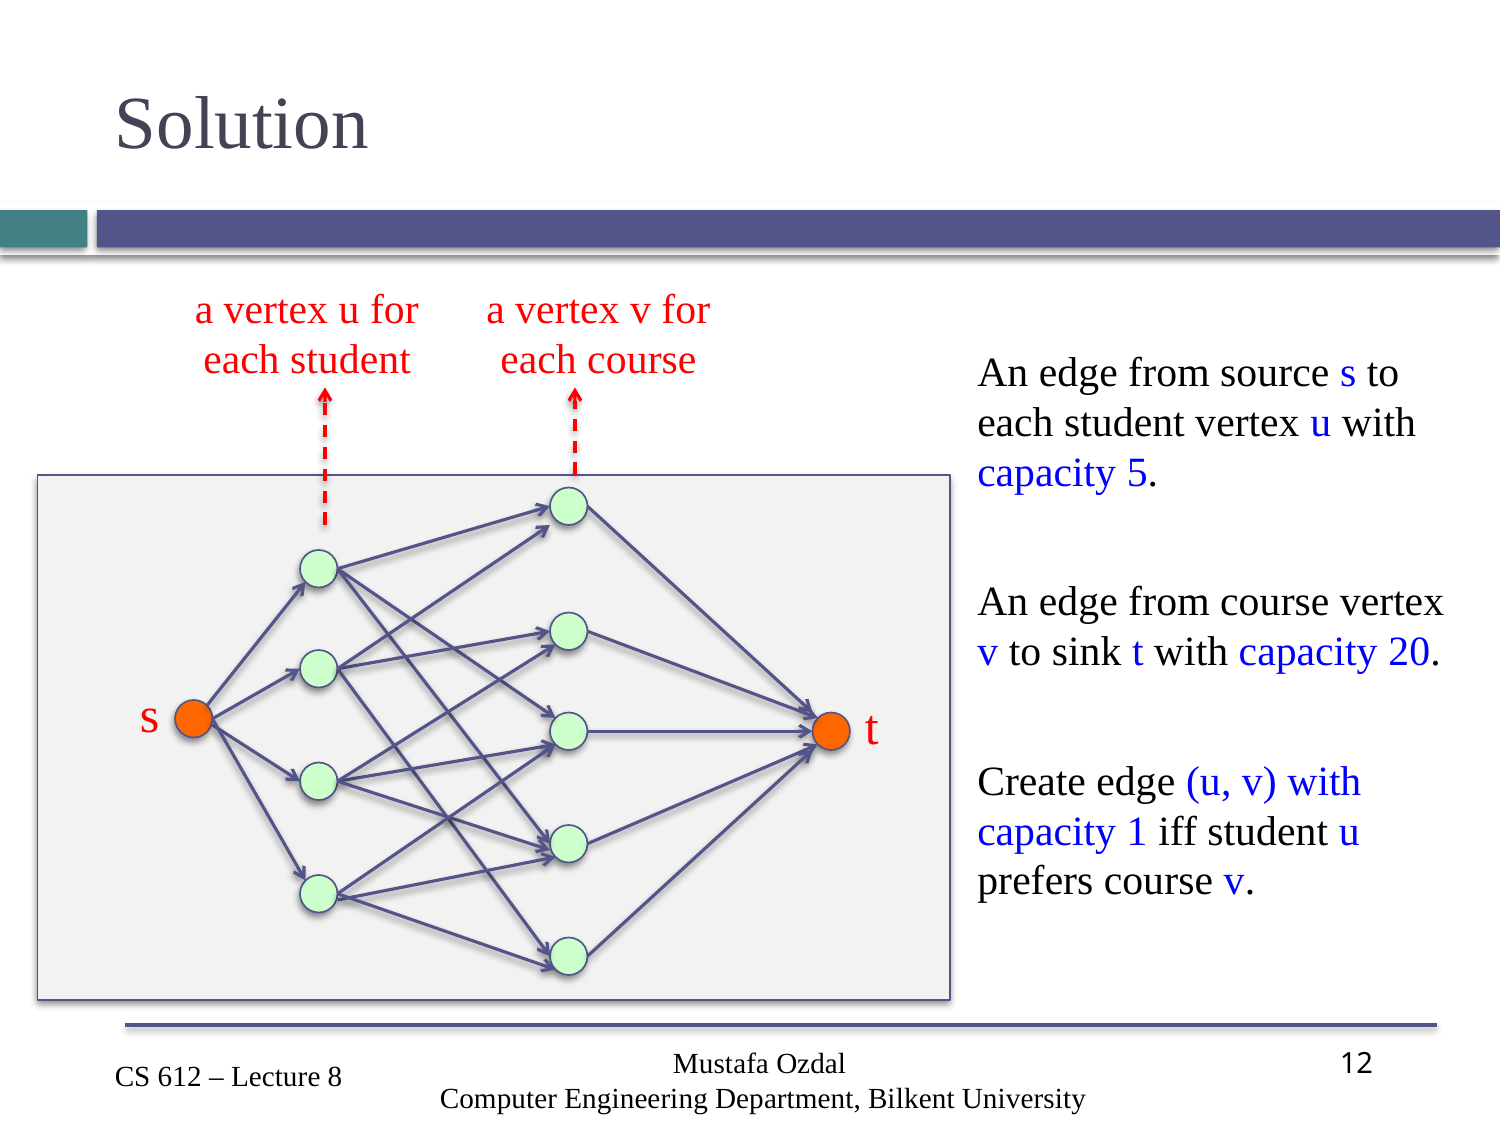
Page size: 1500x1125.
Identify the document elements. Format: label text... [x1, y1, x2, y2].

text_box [587, 505, 813, 630]
text_box [311, 649, 330, 689]
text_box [587, 630, 819, 719]
text_box t [849, 687, 900, 763]
text_box s [125, 674, 175, 750]
text_box [37, 474, 951, 1001]
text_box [587, 744, 819, 844]
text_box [337, 856, 556, 893]
title Solution [99, 37, 1438, 200]
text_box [587, 749, 813, 957]
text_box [337, 893, 556, 970]
text_box [549, 486, 589, 526]
text_box a vertex v for each course [471, 274, 726, 390]
text_box [299, 874, 330, 914]
text_box [310, 761, 330, 801]
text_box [337, 644, 556, 744]
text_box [337, 505, 551, 524]
text_box [560, 936, 586, 976]
text_box [813, 711, 849, 751]
footer Mustafa Ozdal Computer Engineering Department, Bilkent University [249, 1037, 1277, 1125]
text_box [560, 611, 581, 651]
list An edge from source s to each student vertex u with capacity 5. An edge from course vertex v to sink t with capacity 20. Create edge (u, v) with capacity 1 iff student u prefers course v. [962, 337, 1475, 988]
text_box [560, 824, 581, 864]
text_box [212, 718, 306, 881]
text_box a vertex u for each student [180, 274, 435, 390]
text_box [175, 699, 206, 739]
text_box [587, 740, 803, 744]
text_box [319, 474, 330, 532]
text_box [212, 668, 301, 718]
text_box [337, 524, 551, 644]
text_box [560, 711, 588, 751]
text_box [299, 549, 330, 589]
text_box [206, 581, 306, 676]
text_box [337, 744, 556, 856]
